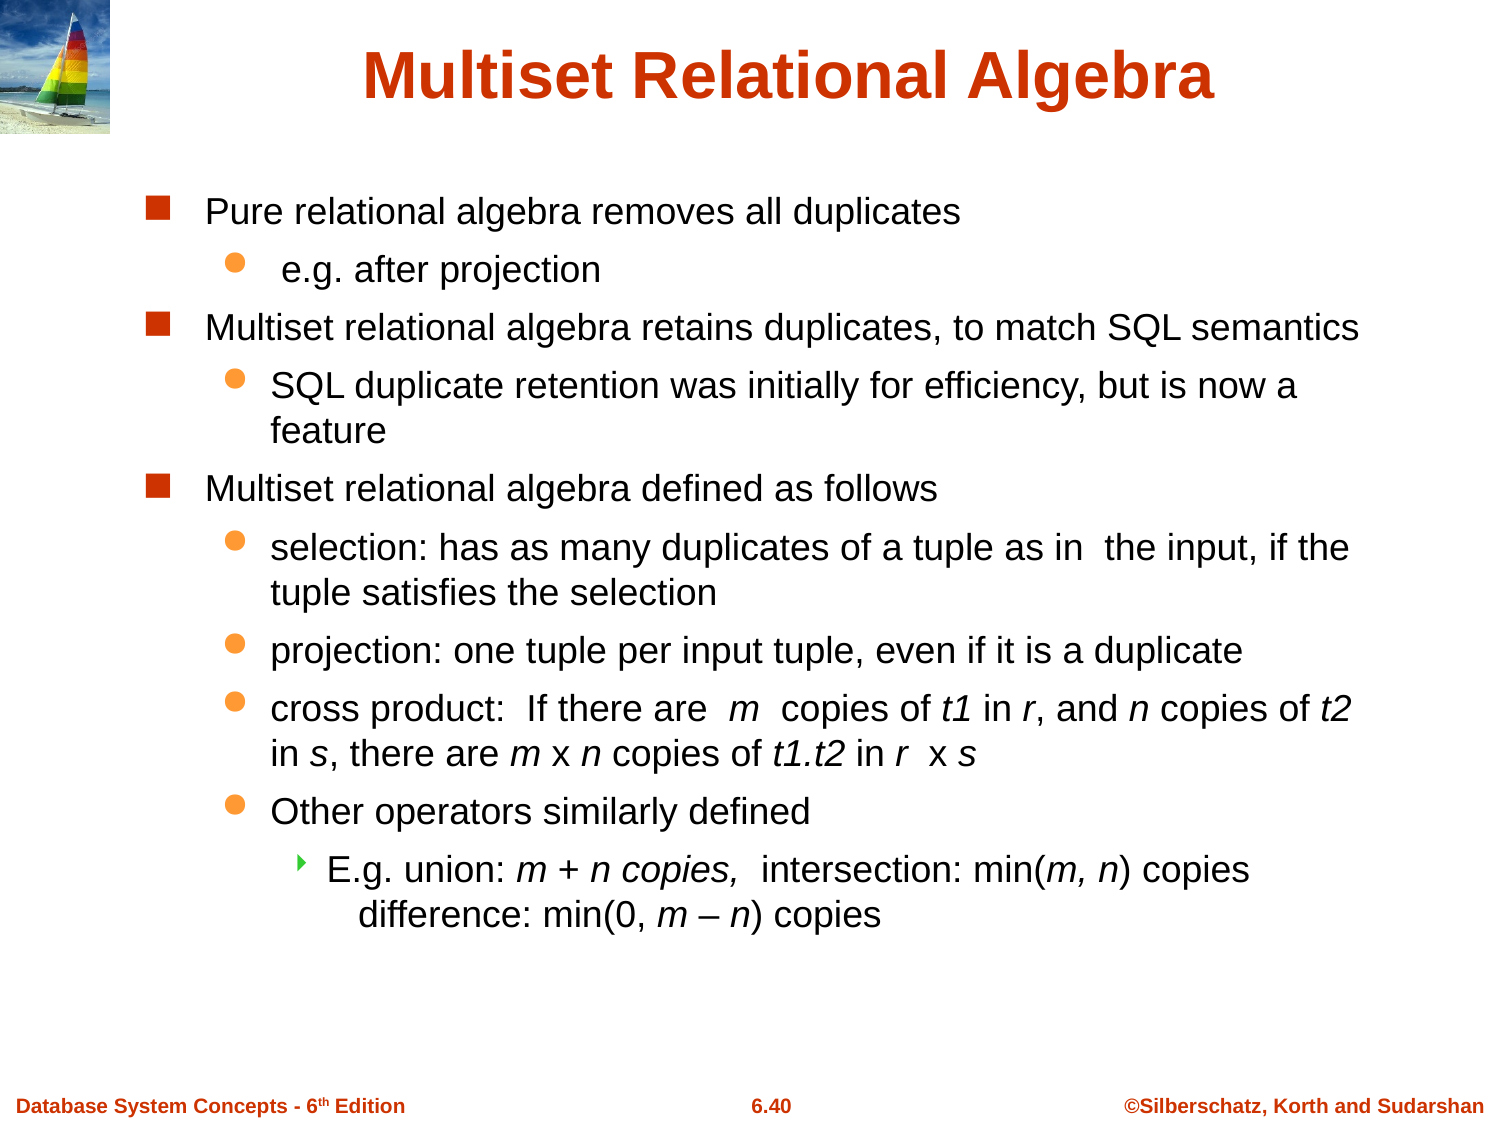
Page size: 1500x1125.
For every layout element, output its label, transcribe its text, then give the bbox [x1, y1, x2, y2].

picture [0, 0, 110, 134]
list Pure relational algebra removes all duplicates e.g. after projection Multiset relational algebra retains duplicates, to match SQL semantics SQL duplicate retention was initially for efficiency, but is now a feature Multiset relational algebra defined as follows selection: has as many duplicates of a tuple as in the input, if the tuple satisfies the selection projection: one tuple per input tuple, even if it is a duplicate cross product: If there are m copies of t1 in r, and n copies of t2 in s, there are m x n copies of t1.t2 in r x s Other operators similarly defined E.g. union: m + n copies, intersection: min(m, n) copies difference: min(0, m – n) copies [133, 179, 1391, 984]
title Multiset Relational Algebra [126, 19, 1451, 120]
